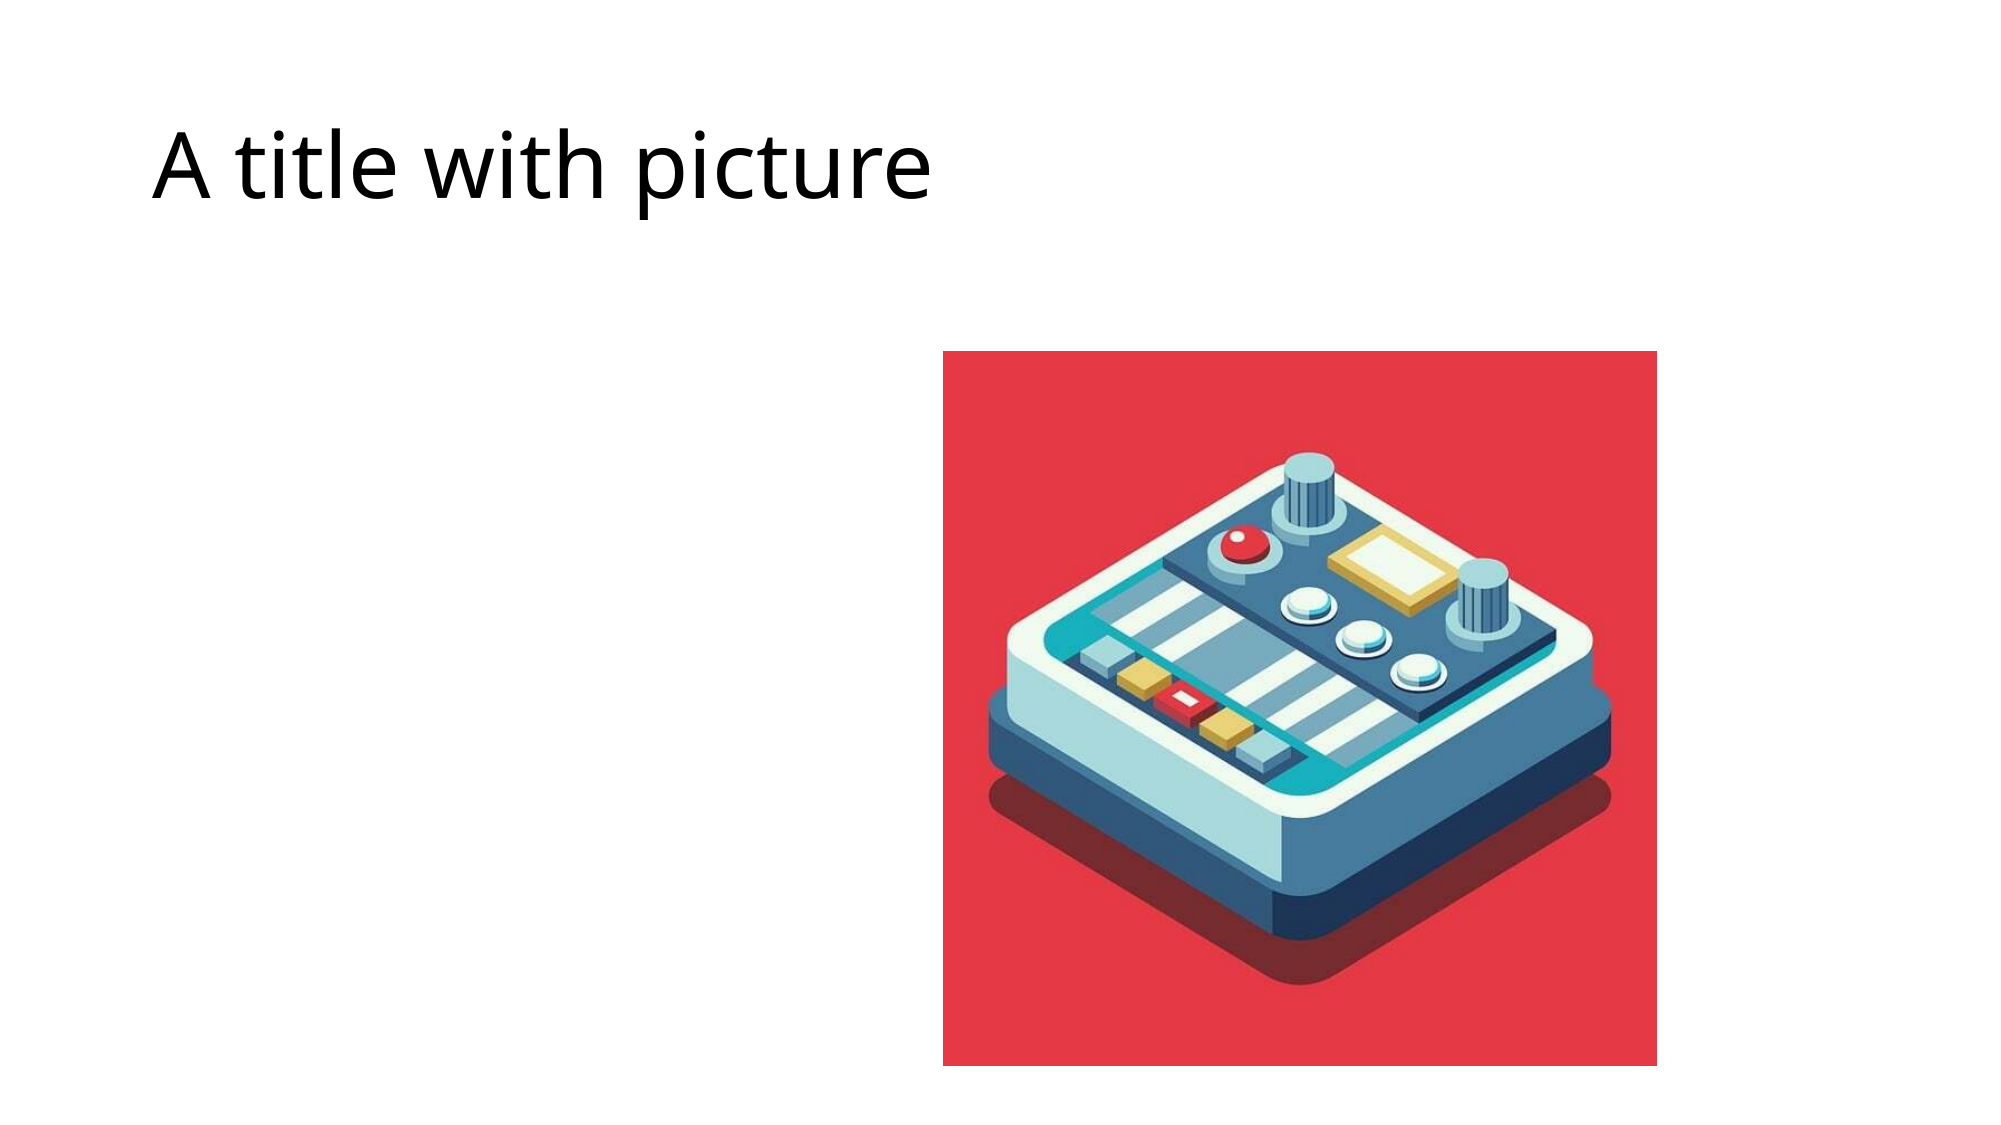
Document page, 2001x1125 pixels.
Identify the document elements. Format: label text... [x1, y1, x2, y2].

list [942, 350, 1658, 1066]
title A title with picture [137, 59, 1863, 278]
